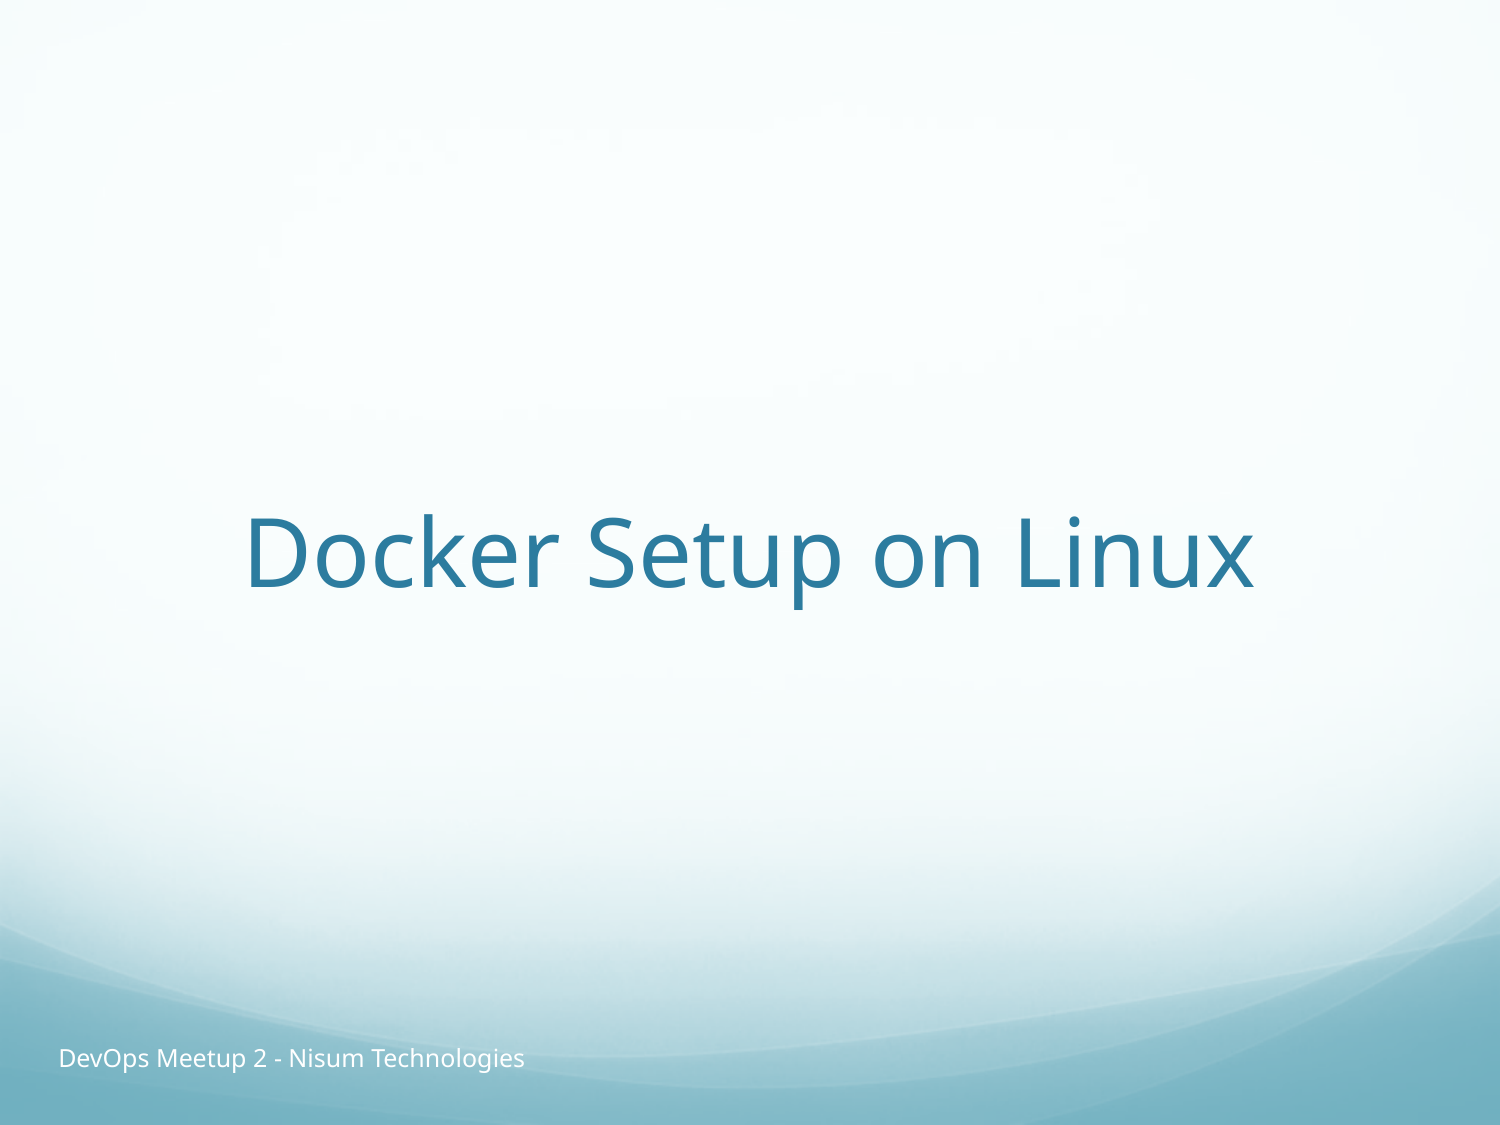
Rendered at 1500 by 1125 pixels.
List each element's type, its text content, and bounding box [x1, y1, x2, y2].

footer DevOps Meetup 2 - Nisum Technologies [43, 1029, 838, 1090]
title Docker Setup on Linux [90, 395, 1410, 615]
